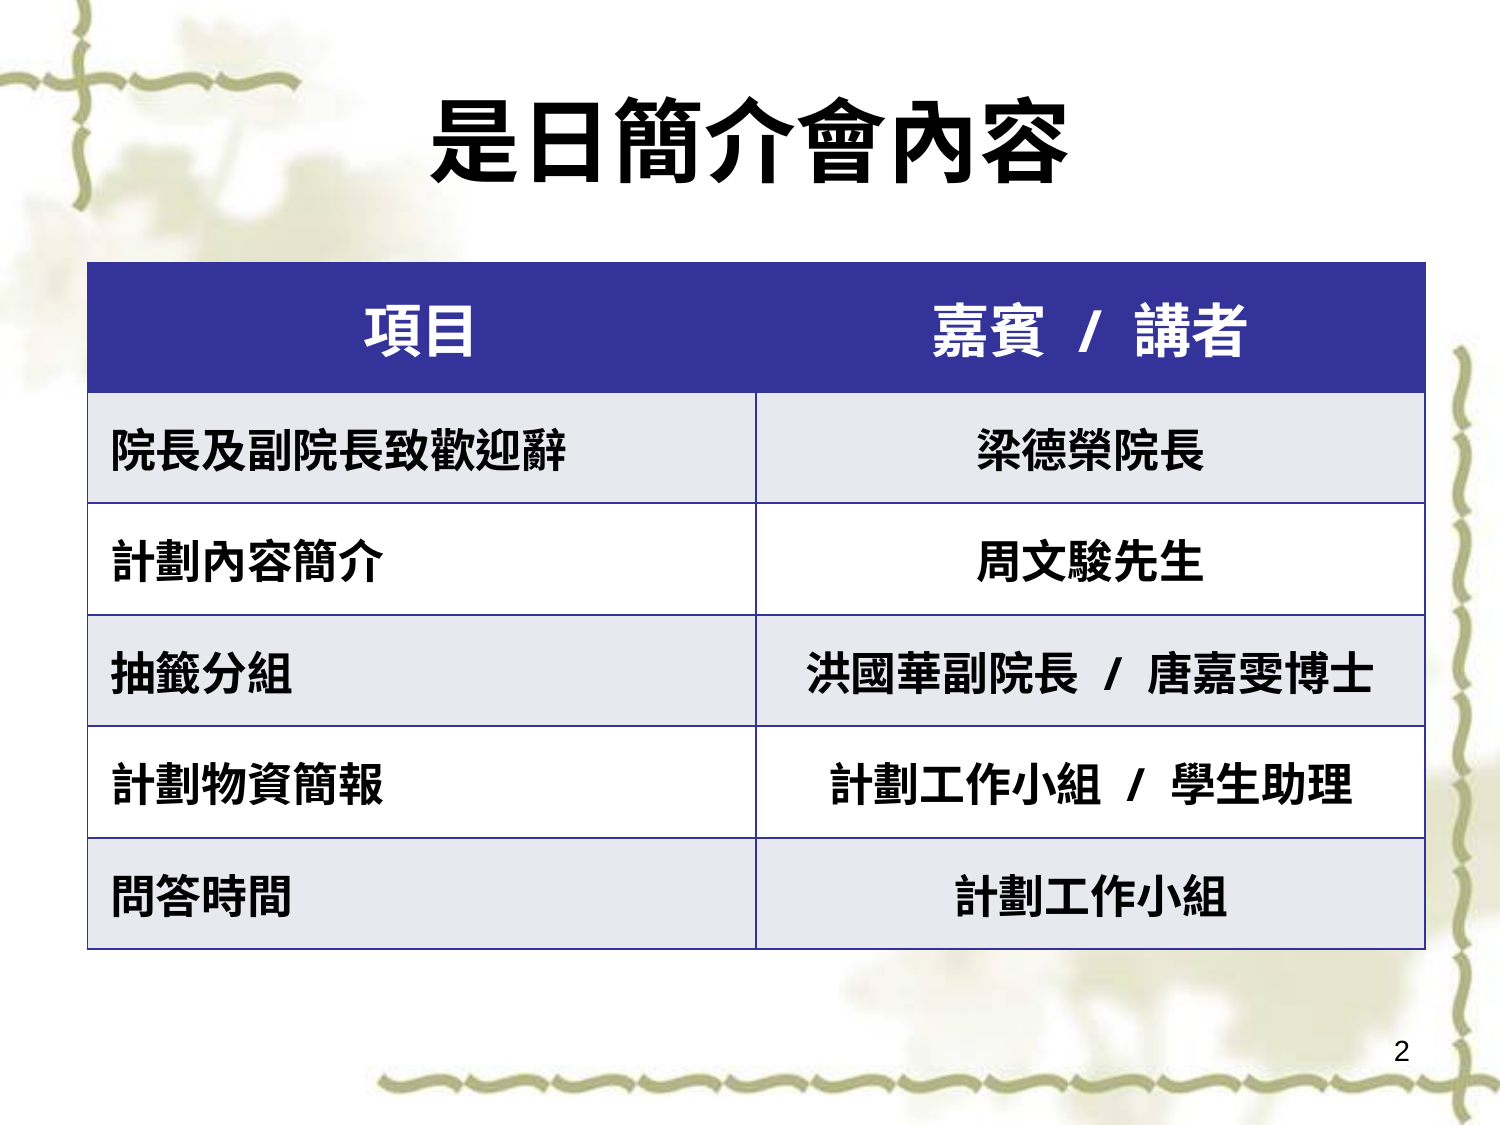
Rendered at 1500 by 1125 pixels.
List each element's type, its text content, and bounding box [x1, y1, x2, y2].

table_cell 計劃物資簡報 [88, 727, 755, 837]
table_cell 周文駿先生 [757, 504, 1424, 614]
table_cell 院長及副院長致歡迎辭 [88, 393, 755, 502]
table_cell 計劃工作小組 [757, 839, 1424, 948]
picture [0, 0, 1500, 1125]
table_header 項目 [88, 263, 755, 391]
slide_number 2 [1074, 1024, 1426, 1103]
title 是日簡介會內容 [75, 45, 1425, 233]
table_cell 抽籤分組 [88, 616, 755, 725]
table_cell 計劃內容簡介 [88, 504, 755, 614]
table_header 嘉賓 / 講者 [757, 263, 1424, 391]
table_cell 梁德榮院長 [757, 393, 1424, 502]
table_cell 問答時間 [88, 839, 755, 948]
table_cell 洪國華副院長 / 唐嘉雯博士 [757, 616, 1424, 725]
table_cell 計劃工作小組 / 學生助理 [757, 727, 1424, 837]
